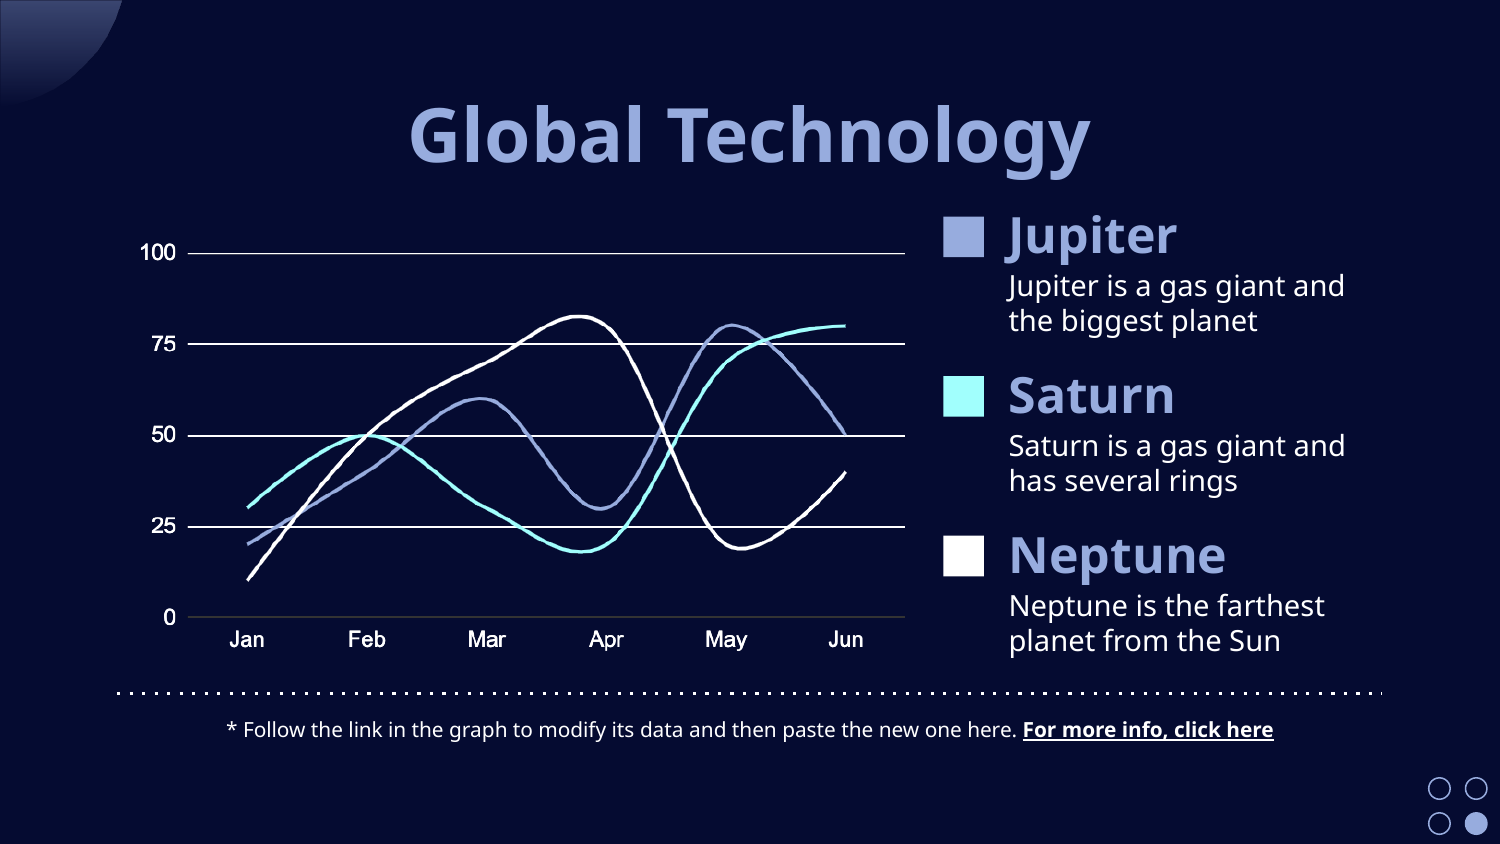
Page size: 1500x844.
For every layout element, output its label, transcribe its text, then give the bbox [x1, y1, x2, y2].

text_box [943, 535, 984, 577]
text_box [993, 525, 1384, 668]
text_box * Follow the link in the graph to modify its data and then paste the new one here. For more info, click here [116, 700, 1383, 755]
text_box [943, 216, 984, 258]
title Global Technology [116, 72, 1383, 195]
picture [116, 218, 929, 673]
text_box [993, 365, 1384, 508]
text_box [993, 205, 1384, 348]
text_box [943, 376, 984, 417]
